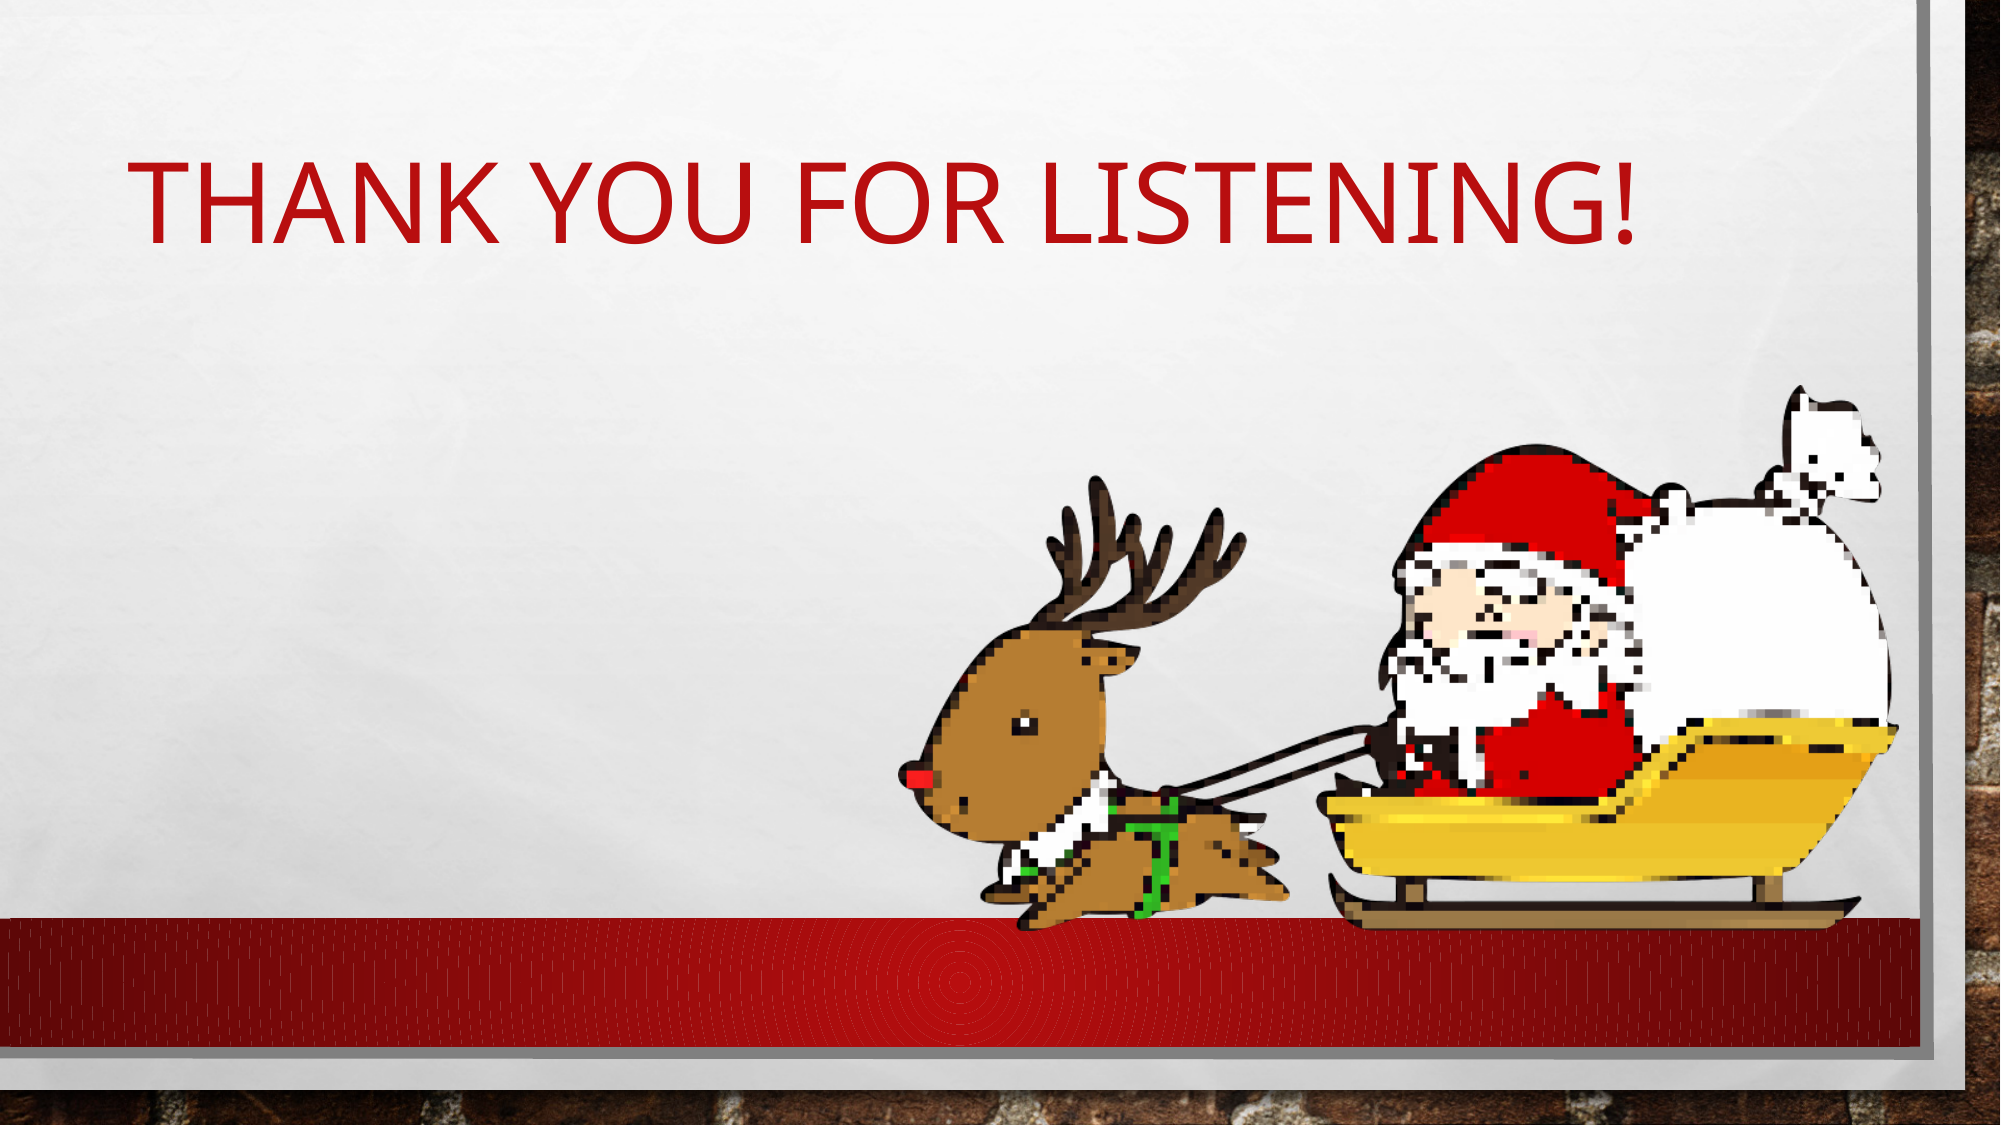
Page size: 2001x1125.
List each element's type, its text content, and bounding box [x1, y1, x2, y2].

picture [0, 0, 2000, 1125]
title Thank you for listening! [112, 112, 1818, 302]
picture [898, 384, 1900, 931]
